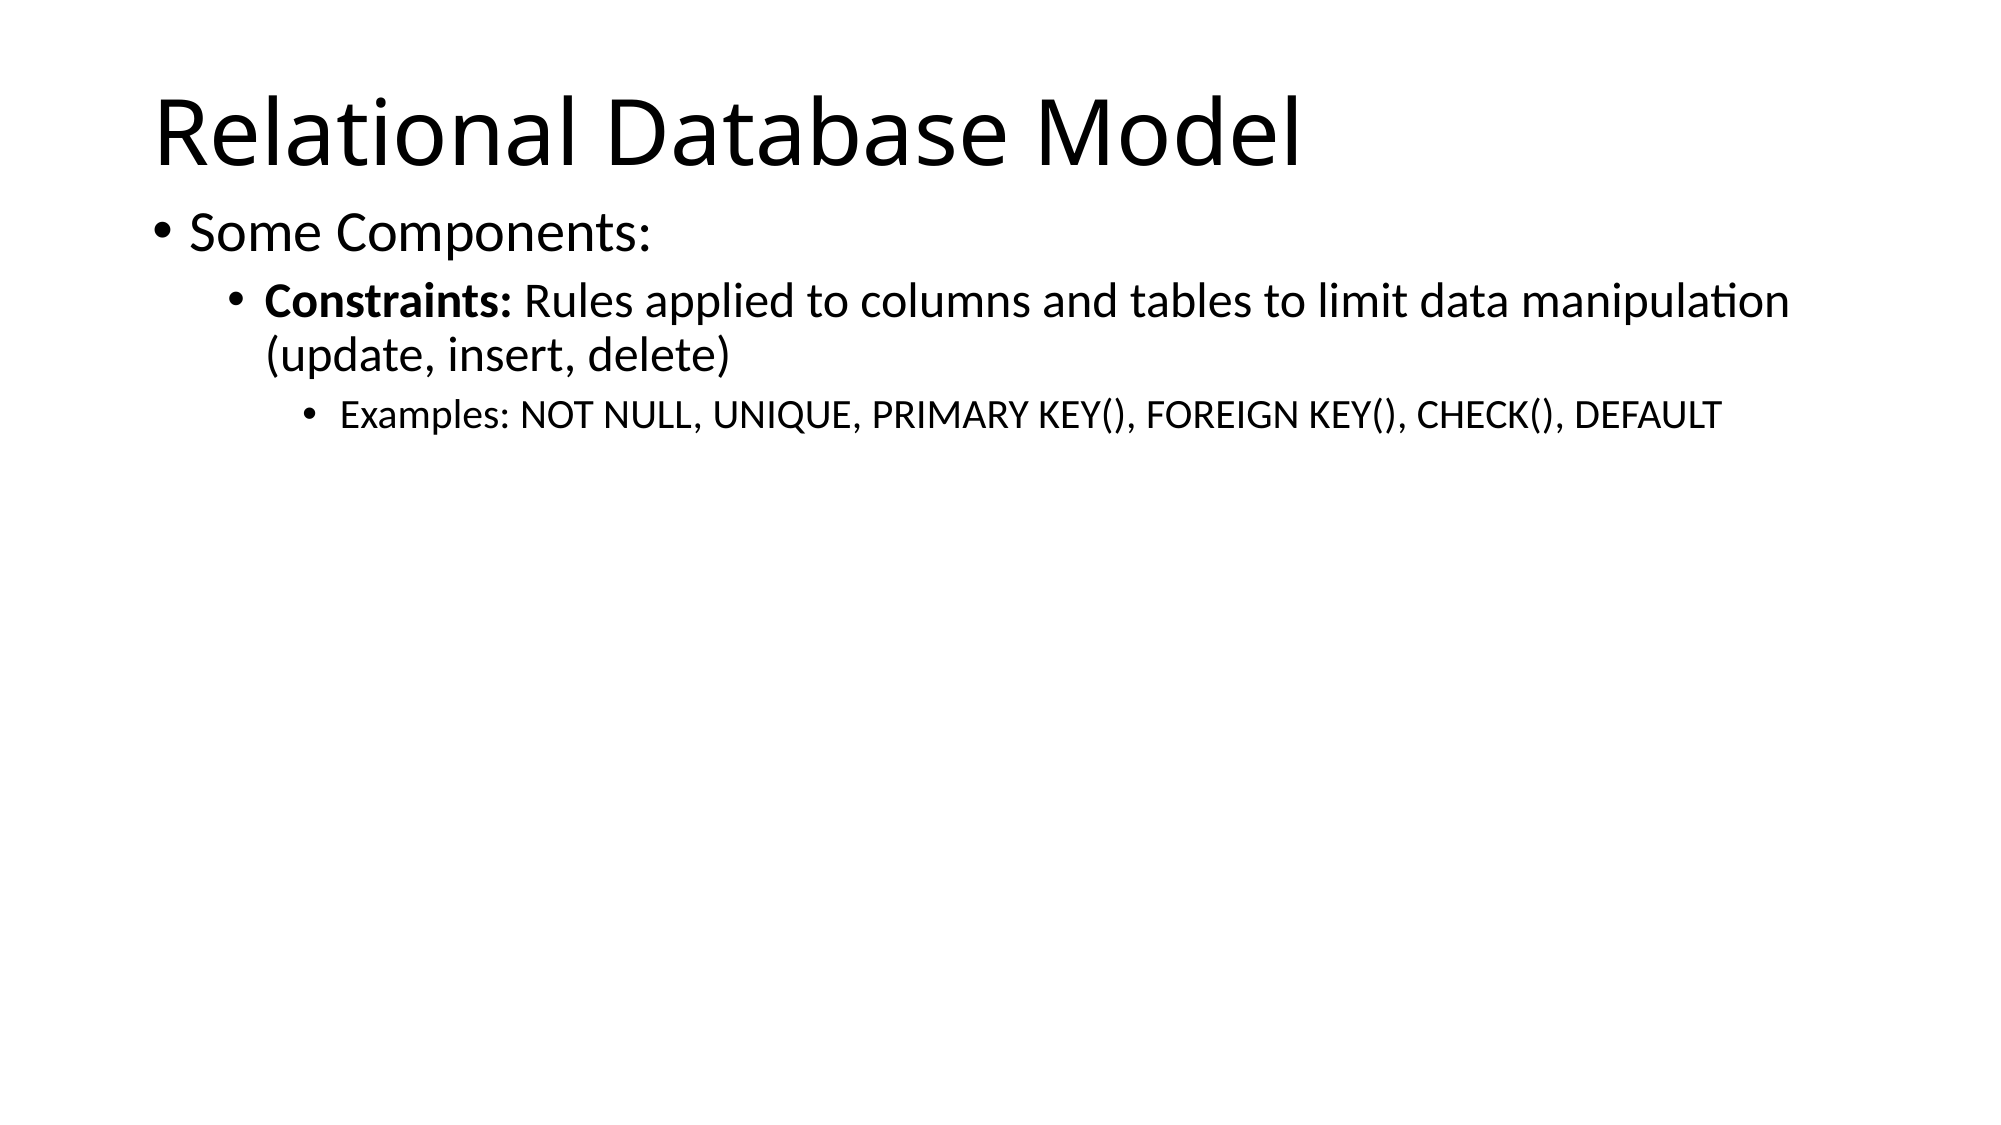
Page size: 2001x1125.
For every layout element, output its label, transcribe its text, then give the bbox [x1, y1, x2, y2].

title Relational Database Model [137, 78, 1863, 193]
list Some Components: Constraints: Rules applied to columns and tables to limit data manipulation (update, insert, delete) Examples: NOT NULL, UNIQUE, PRIMARY KEY(), FOREIGN KEY(), CHECK(), DEFAULT [137, 193, 1863, 486]
